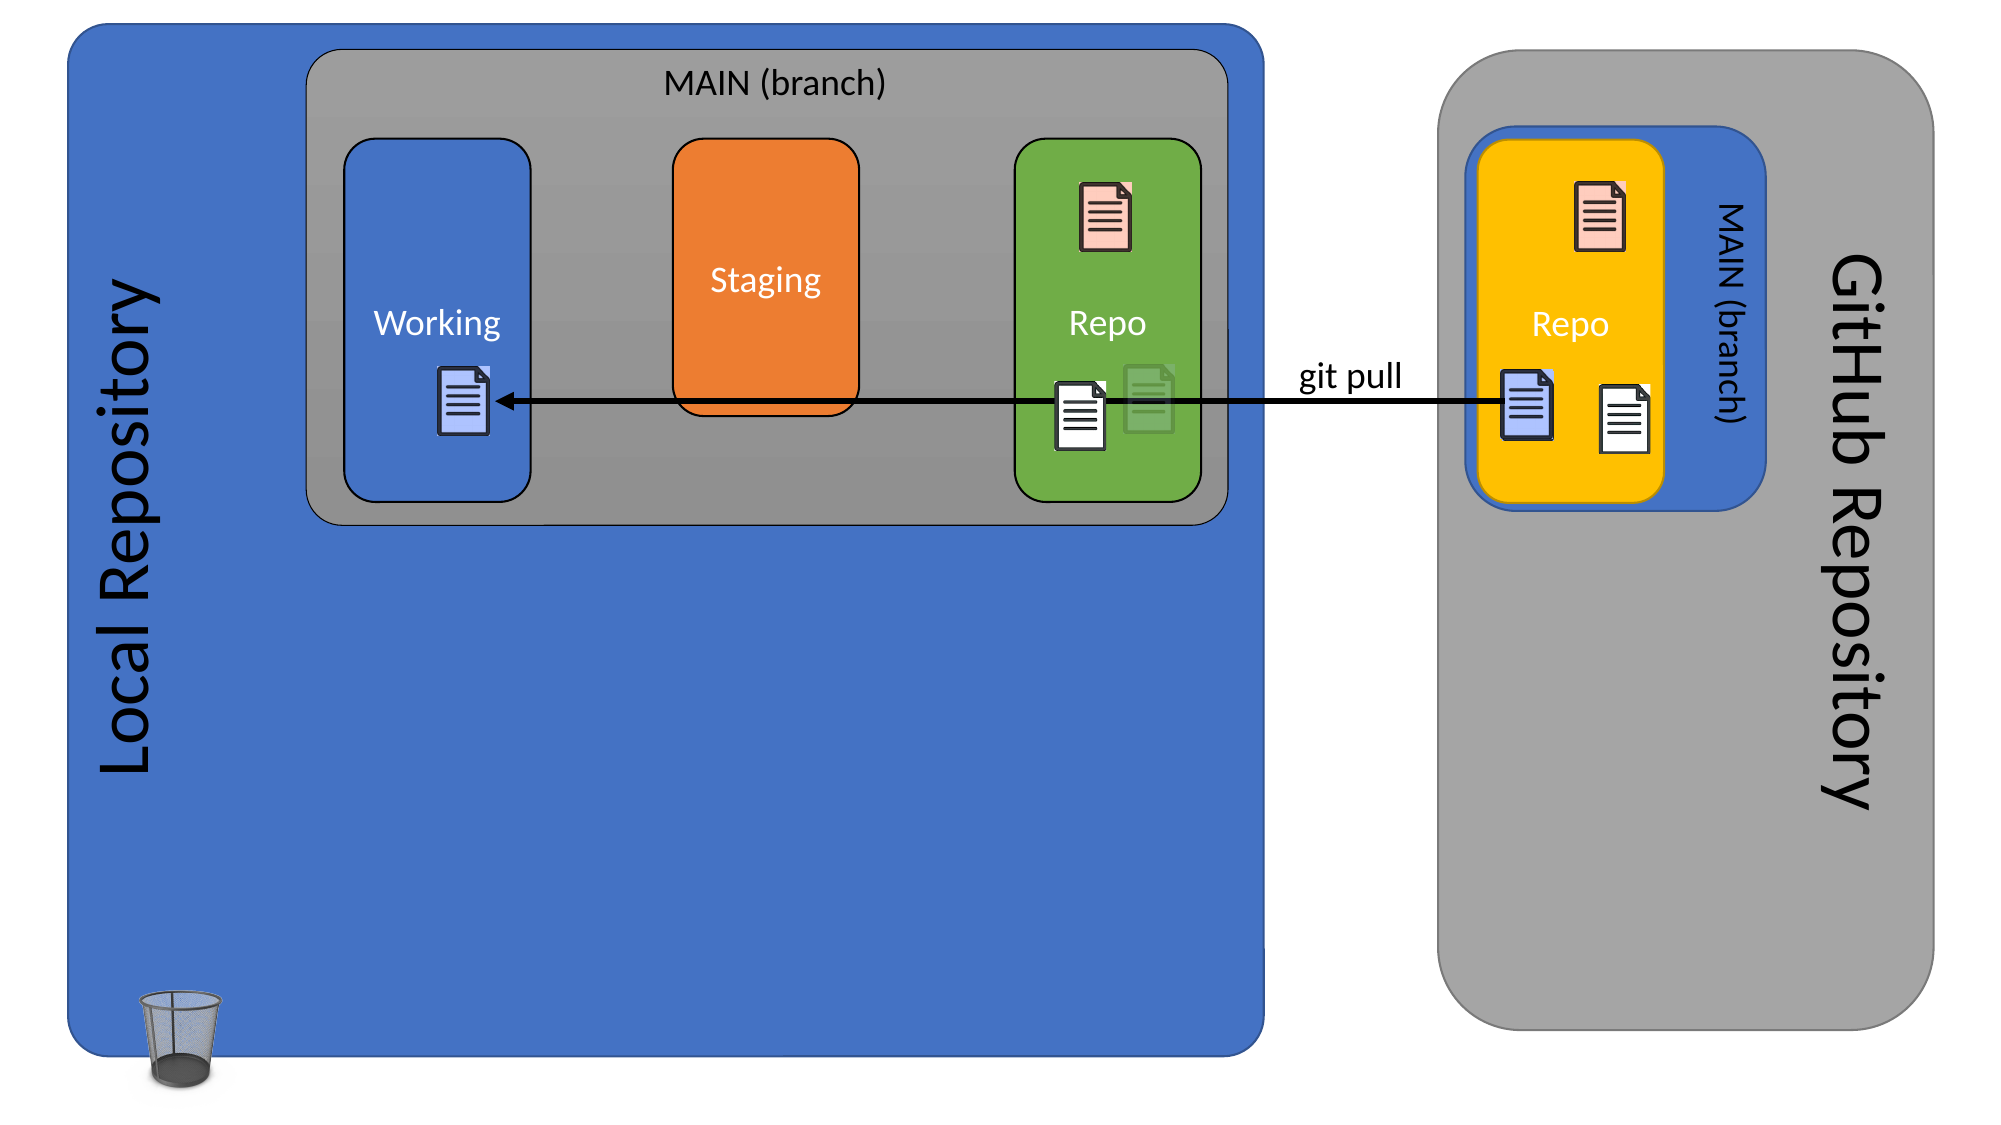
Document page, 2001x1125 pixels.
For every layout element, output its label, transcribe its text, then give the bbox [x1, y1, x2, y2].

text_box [306, 49, 1228, 526]
picture [437, 366, 490, 436]
picture [1079, 182, 1132, 252]
text_box git pull [1269, 343, 1433, 398]
picture [1123, 364, 1175, 434]
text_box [66, 24, 1264, 1057]
picture [105, 961, 256, 1112]
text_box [1438, 50, 1934, 1031]
picture [1054, 381, 1107, 451]
picture [1598, 384, 1651, 454]
picture [1500, 369, 1554, 441]
picture [1574, 181, 1626, 252]
